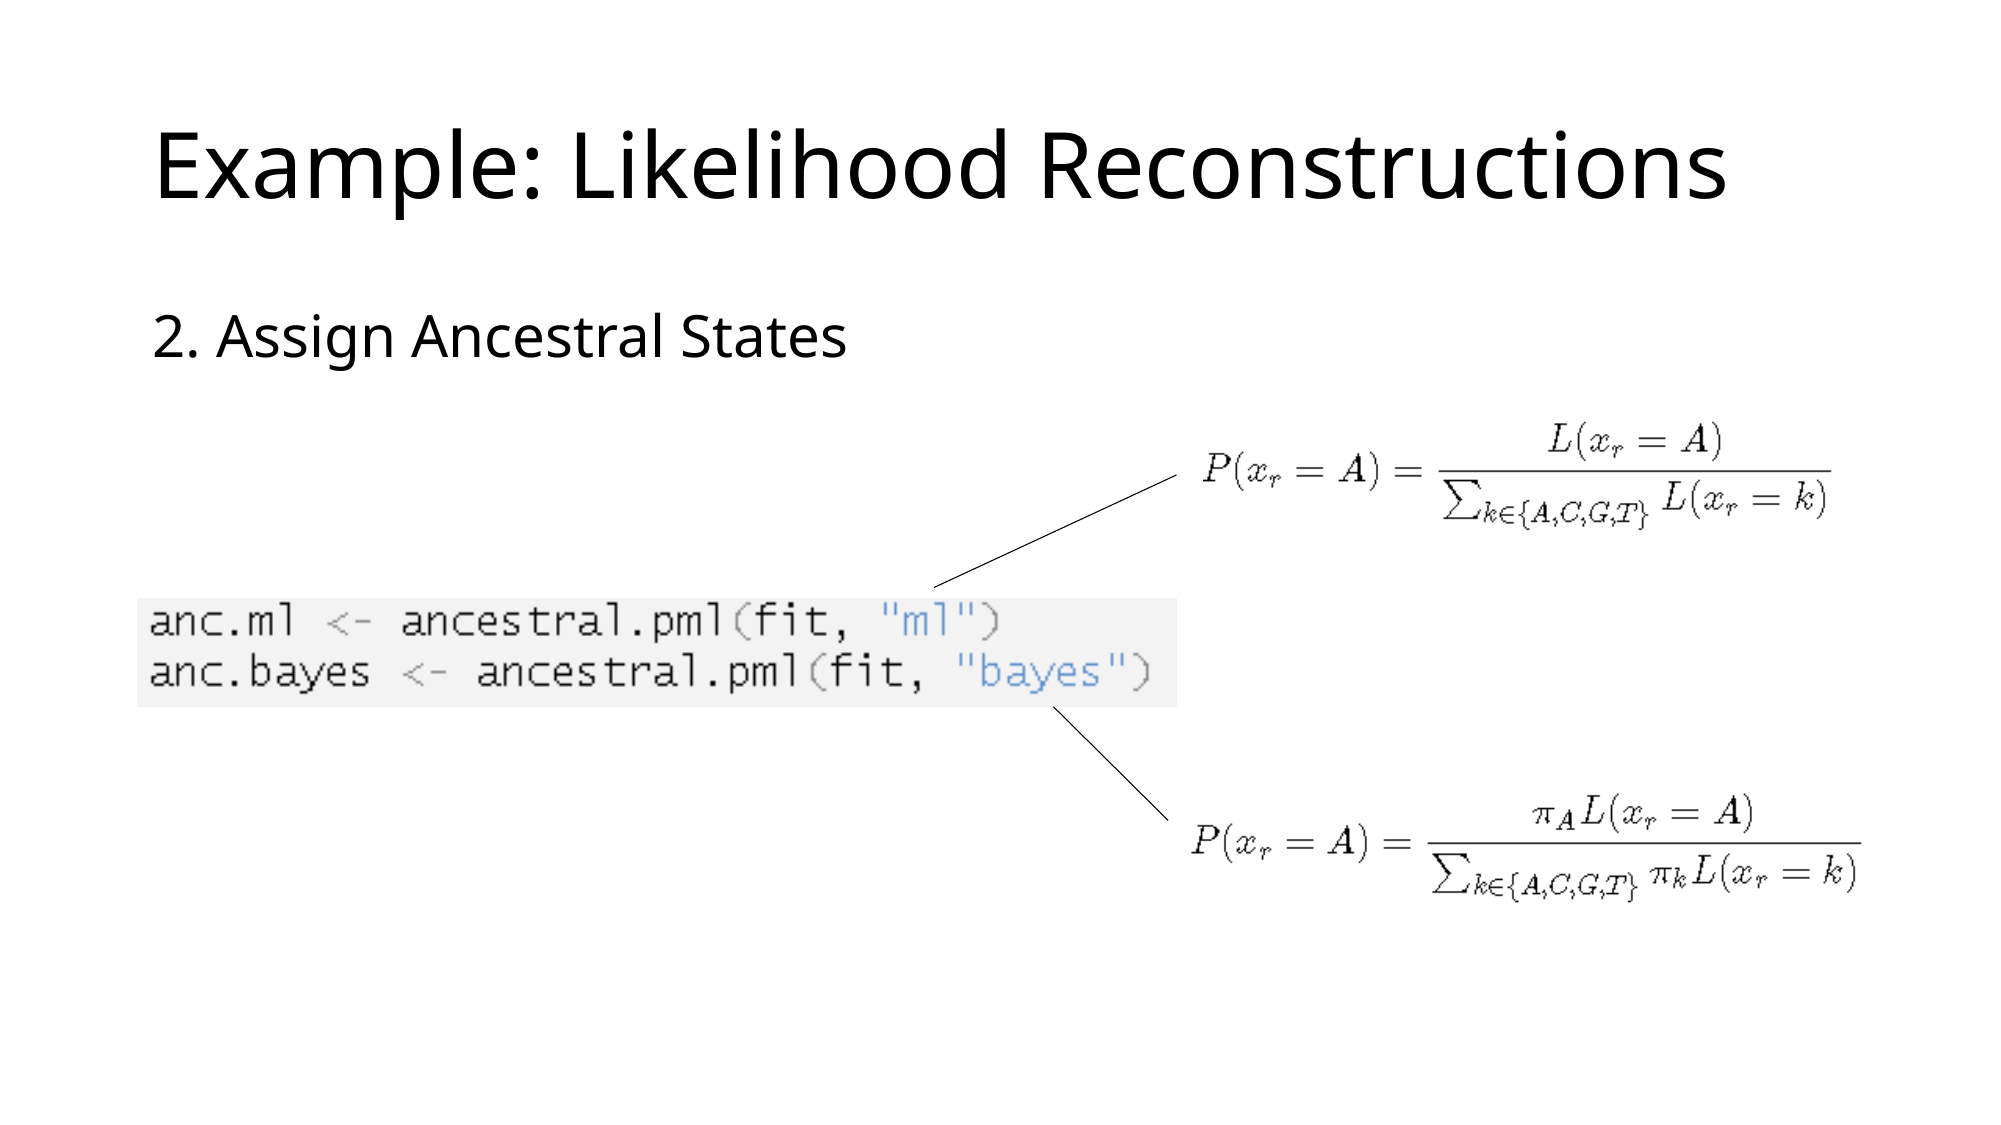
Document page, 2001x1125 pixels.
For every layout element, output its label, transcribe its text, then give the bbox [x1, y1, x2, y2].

title Example: Likelihood Reconstructions [137, 59, 1863, 278]
list 2. Assign Ancestral States [137, 299, 1863, 1014]
picture [1175, 774, 1864, 912]
picture [1202, 407, 1848, 539]
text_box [1052, 706, 1169, 821]
picture [136, 597, 1177, 708]
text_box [933, 474, 1177, 588]
